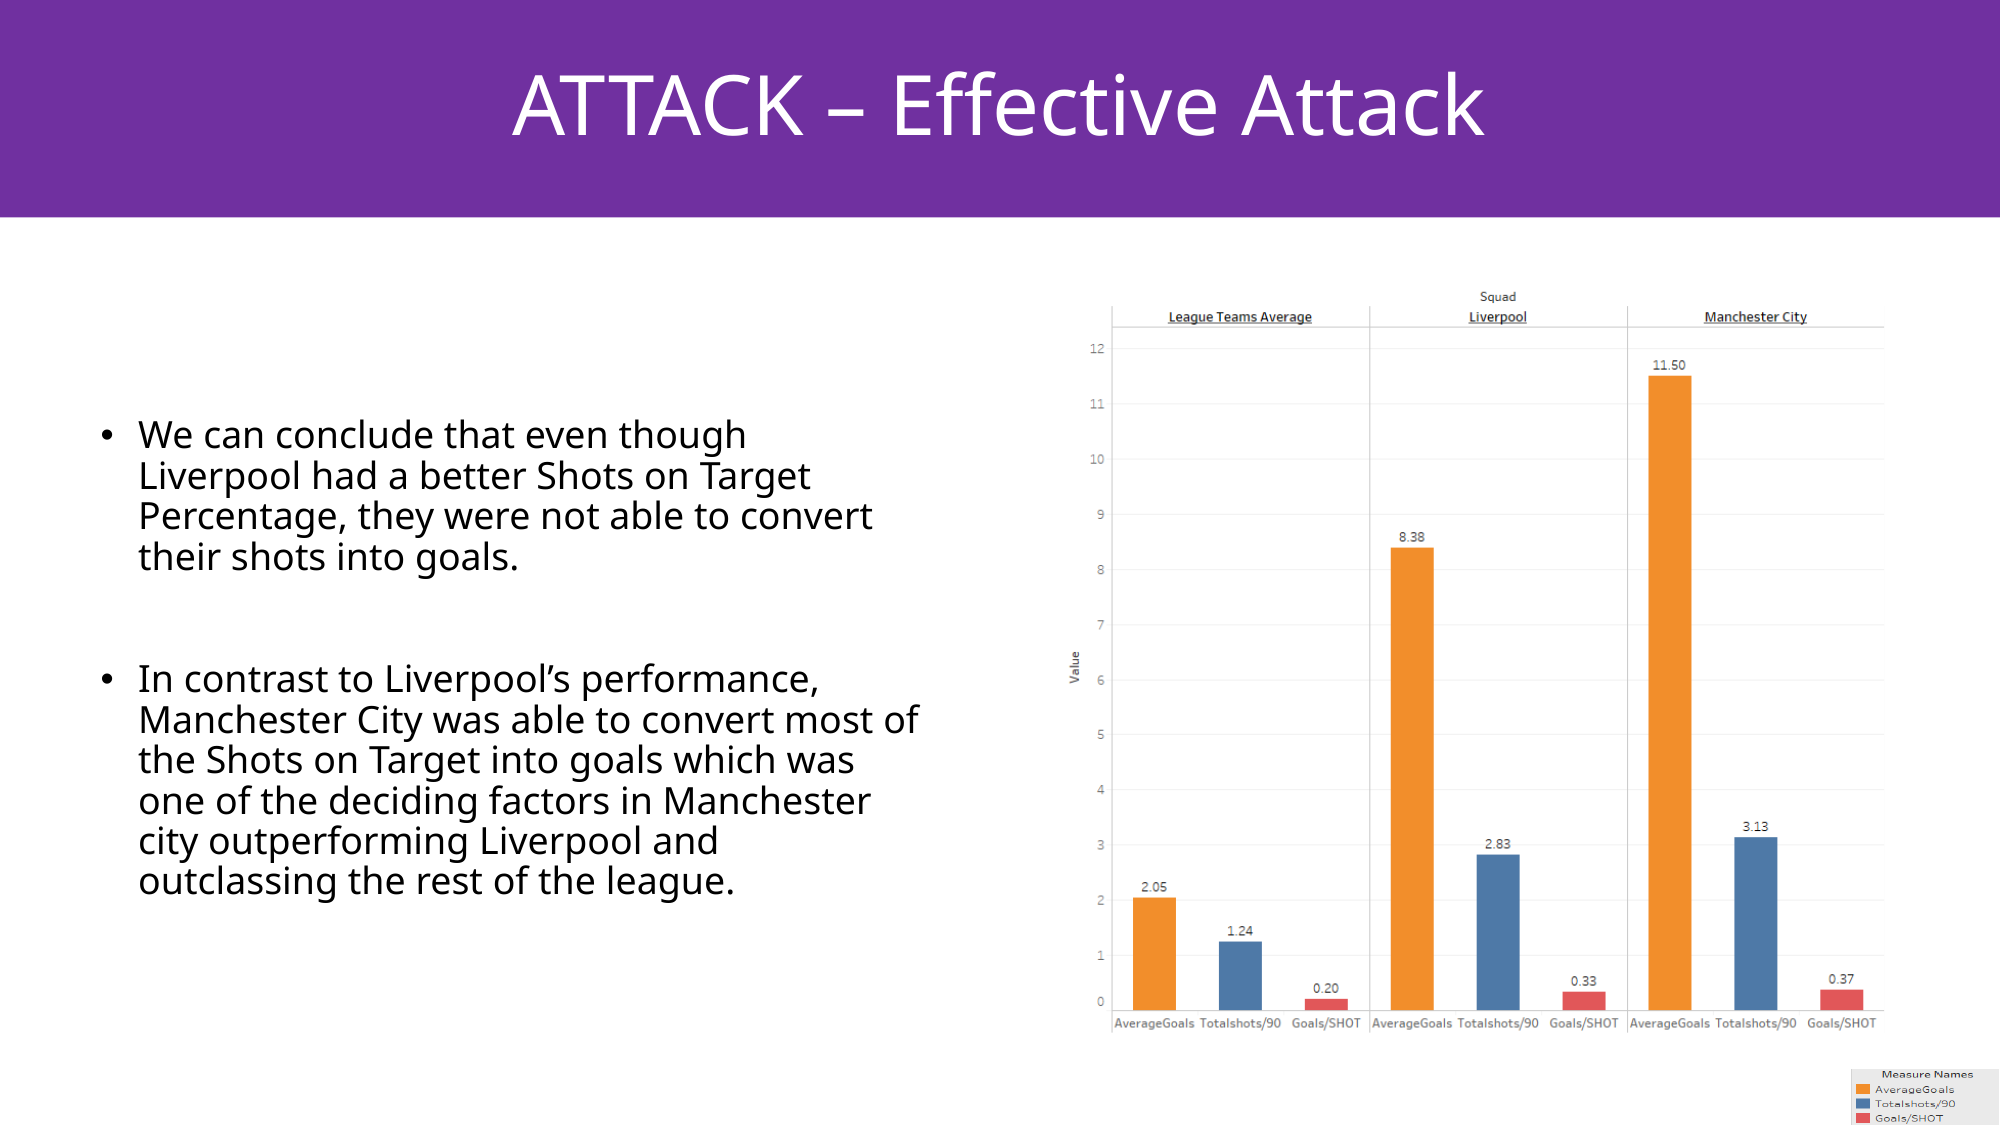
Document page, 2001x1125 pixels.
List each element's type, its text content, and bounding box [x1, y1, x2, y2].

list We can conclude that even though Liverpool had a better Shots on Target Percentage, they were not able to convert their shots into goals. In contrast to Liverpool’s performance, Manchester City was able to convert most of the Shots on Target into goals which was one of the deciding factors in Manchester city outperforming Liverpool and outclassing the rest of the league. [85, 281, 936, 1035]
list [1064, 281, 1885, 1035]
picture [1851, 1068, 1999, 1125]
title ATTACK – Effective Attack [0, 0, 2000, 218]
